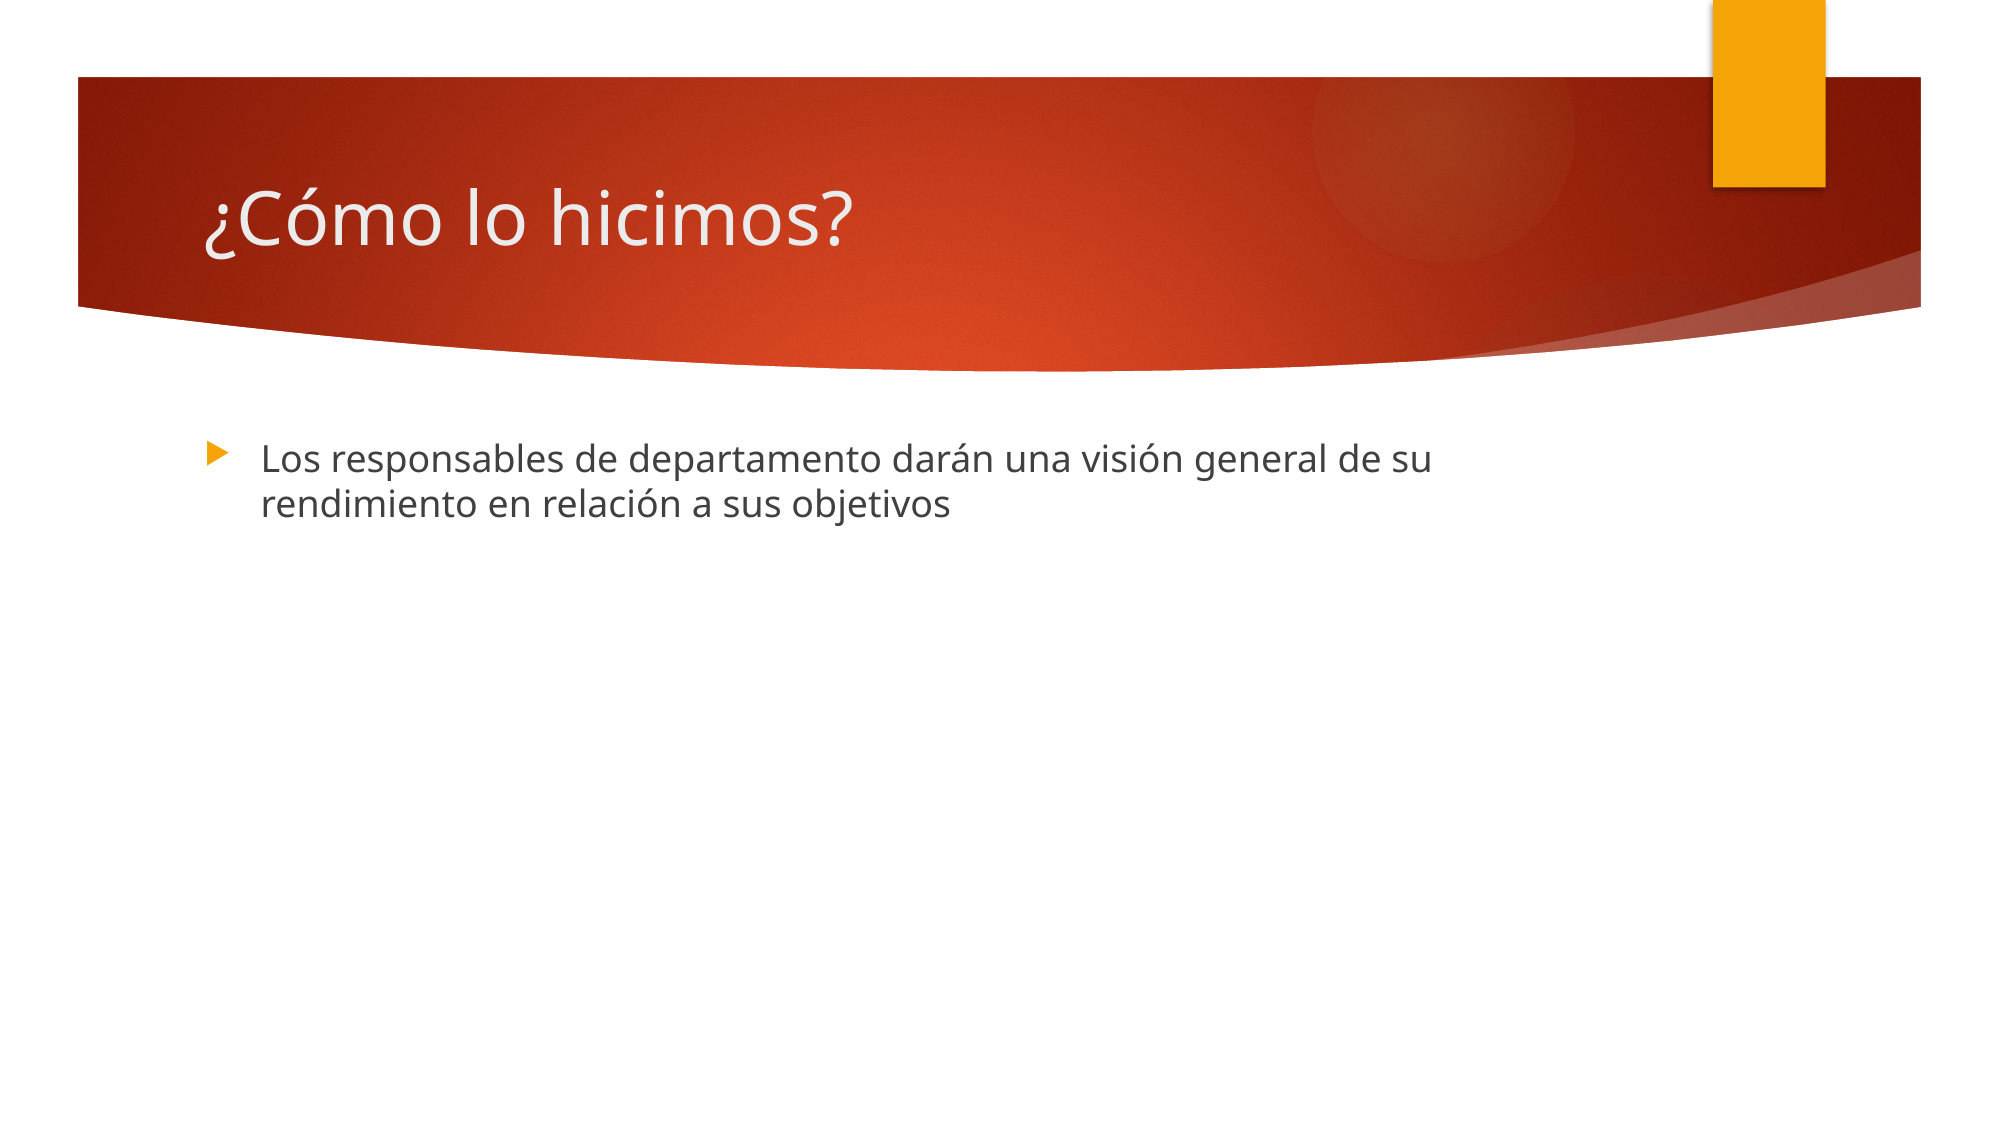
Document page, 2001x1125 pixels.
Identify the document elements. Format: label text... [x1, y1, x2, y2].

list Los responsables de departamento darán una visión general de su rendimiento en relación a sus objetivos [189, 427, 1627, 988]
title ¿Cómo lo hicimos? [189, 155, 1627, 275]
